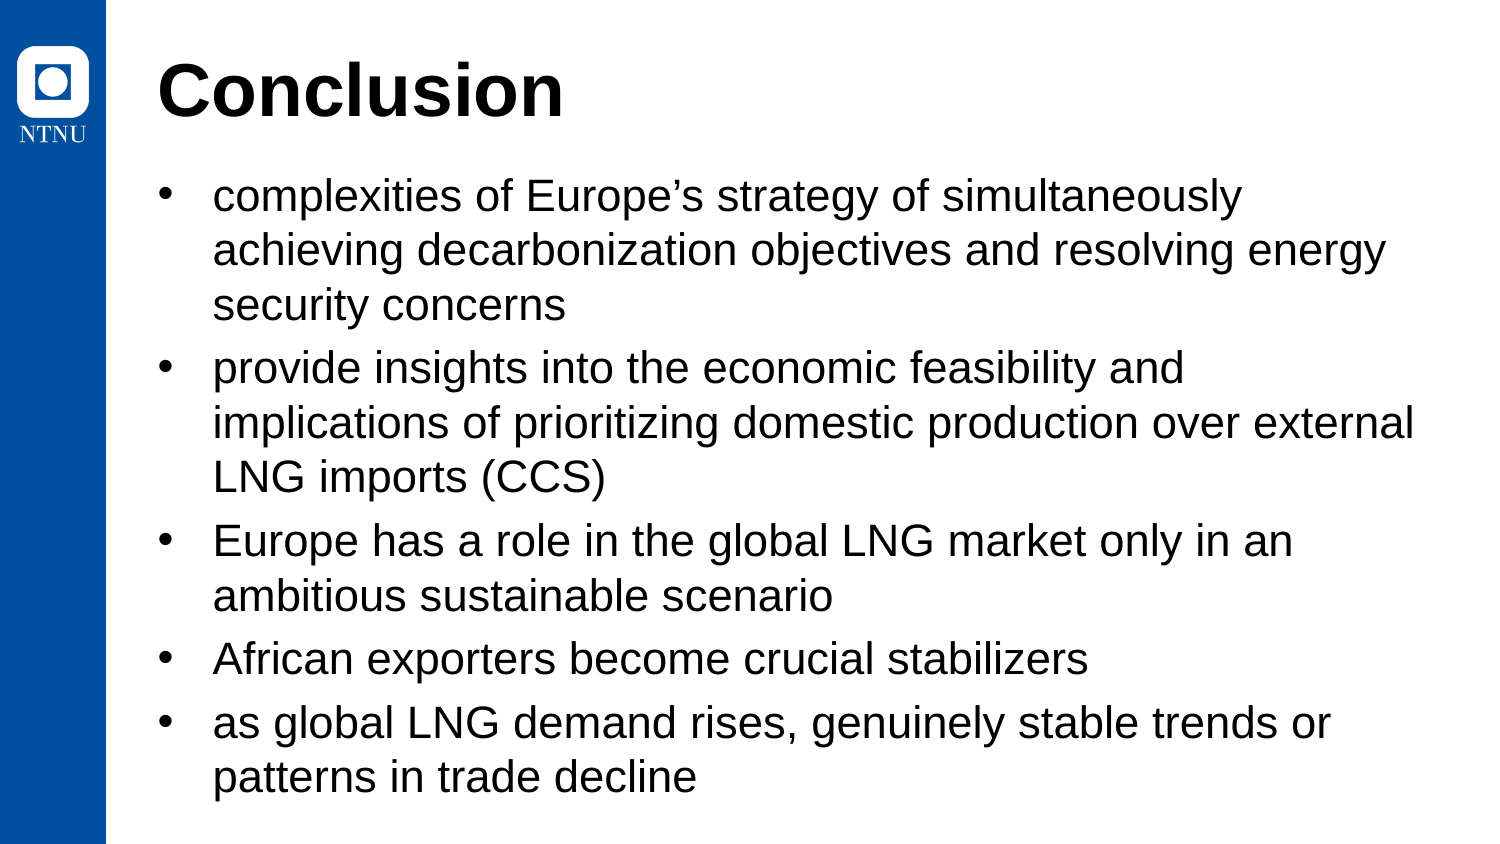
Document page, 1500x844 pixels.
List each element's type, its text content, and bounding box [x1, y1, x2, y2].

picture [0, 0, 106, 844]
title Conclusion [142, 33, 1436, 140]
list complexities of Europe’s strategy of simultaneously achieving decarbonization objectives and resolving energy security concerns provide insights into the economic feasibility and implications of prioritizing domestic production over external LNG imports (CCS) Europe has a role in the global LNG market only in an ambitious sustainable scenario African exporters become crucial stabilizers as global LNG demand rises, genuinely stable trends or patterns in trade decline [142, 158, 1436, 810]
